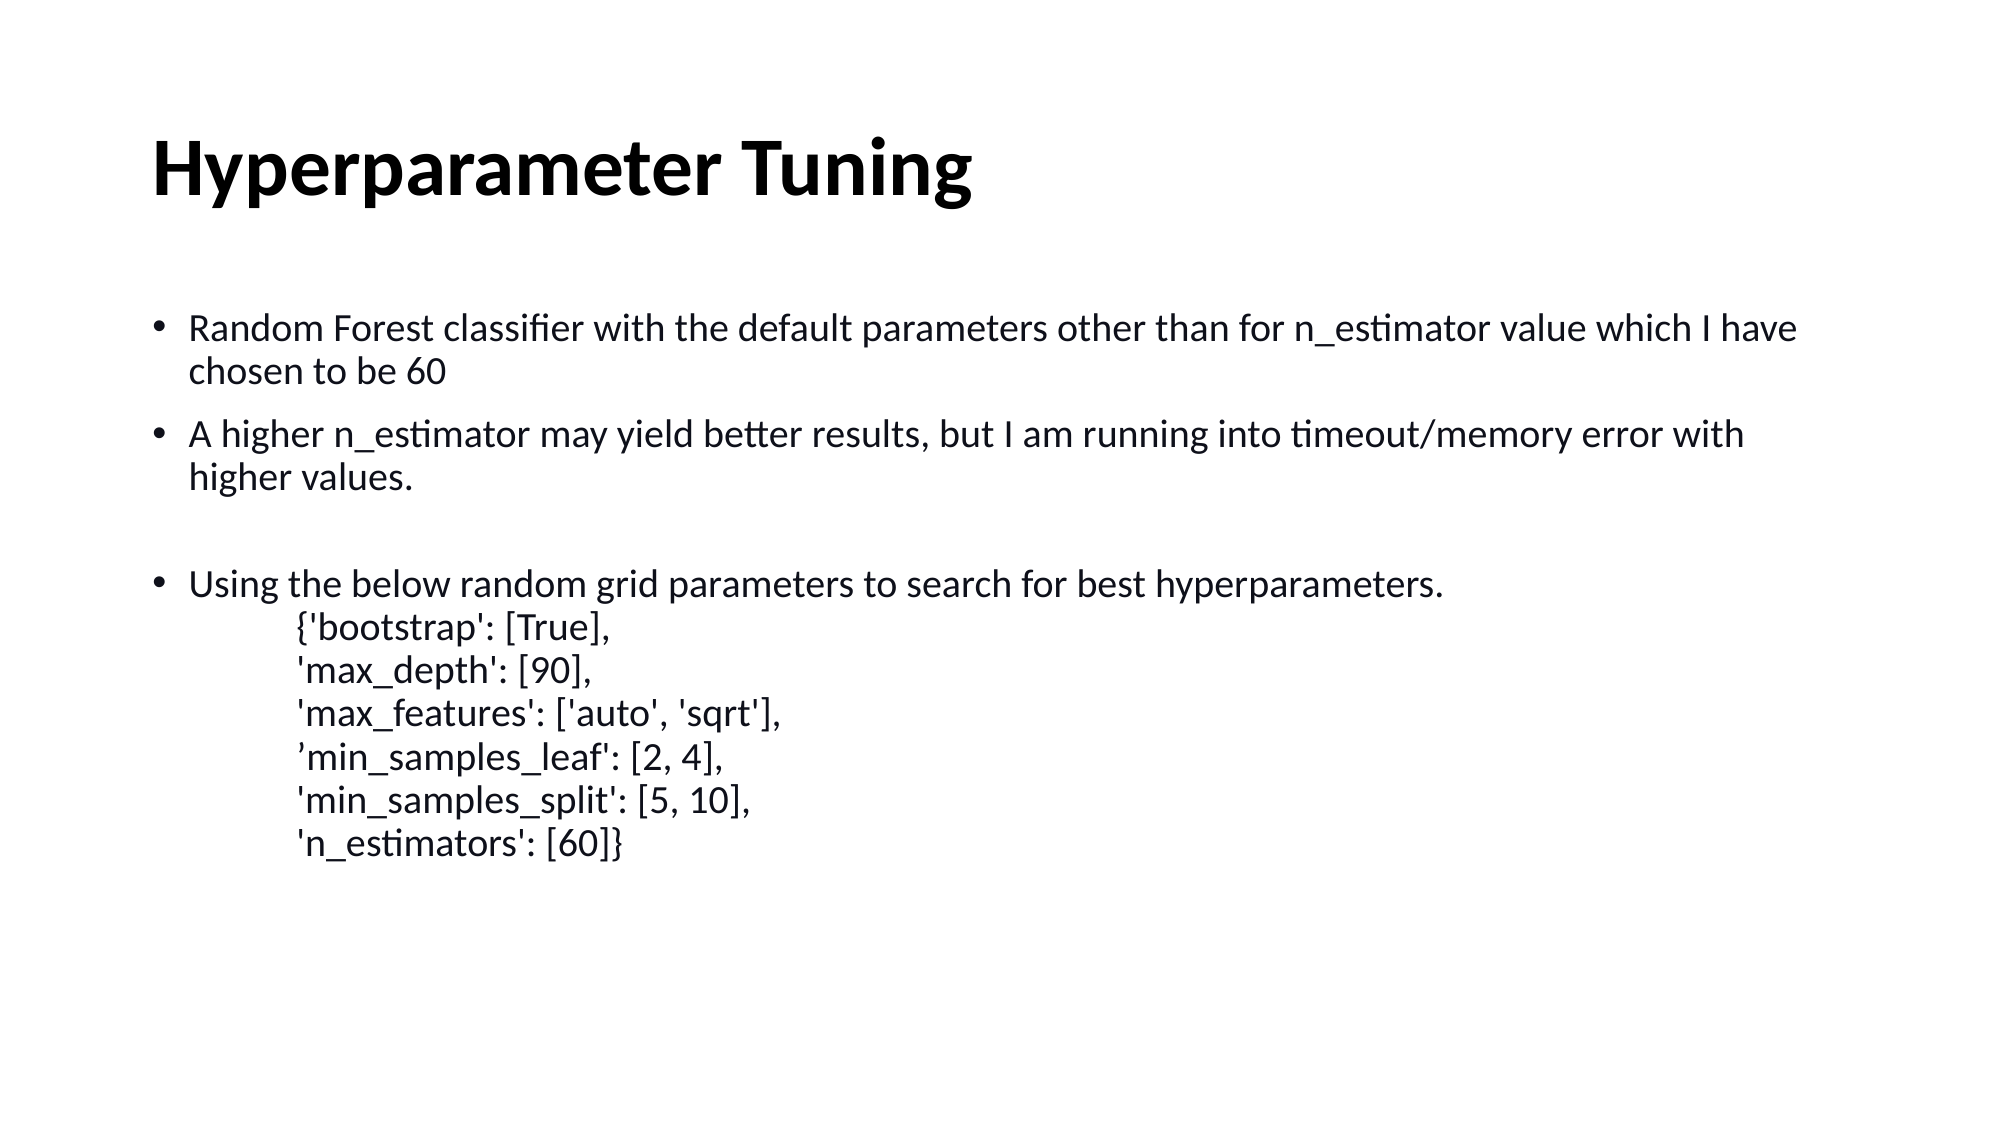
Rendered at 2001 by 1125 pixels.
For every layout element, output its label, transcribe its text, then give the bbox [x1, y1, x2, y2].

list Random Forest classifier with the default parameters other than for n_estimator value which I have chosen to be 60 A higher n_estimator may yield better results, but I am running into timeout/memory error with higher values. Using the below random grid parameters to search for best hyperparameters. {'bootstrap': [True], 'max_depth': [90], 'max_features': ['auto', 'sqrt'], ’min_samples_leaf': [2, 4], 'min_samples_split': [5, 10], 'n_estimators': [60]} [137, 299, 1863, 1014]
title Hyperparameter Tuning [137, 59, 1863, 278]
